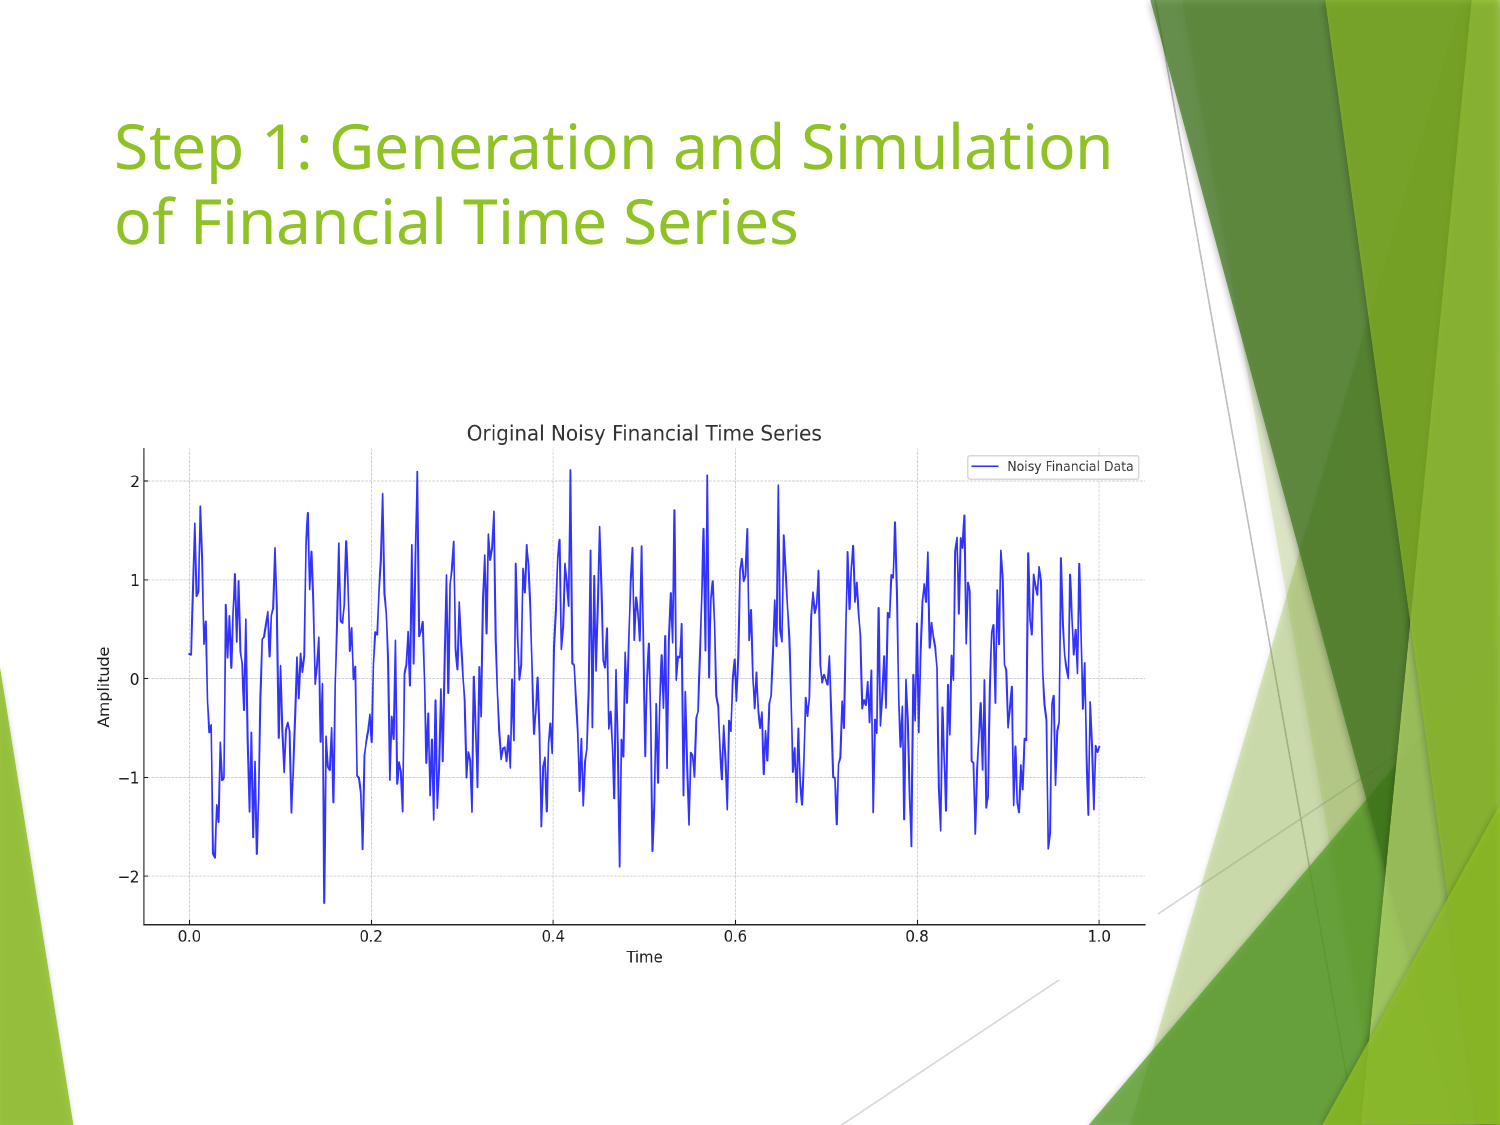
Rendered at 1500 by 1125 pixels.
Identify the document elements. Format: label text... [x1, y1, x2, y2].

title Step 1: Generation and Simulation of Financial Time Series [99, 99, 1142, 317]
picture [83, 409, 1158, 981]
